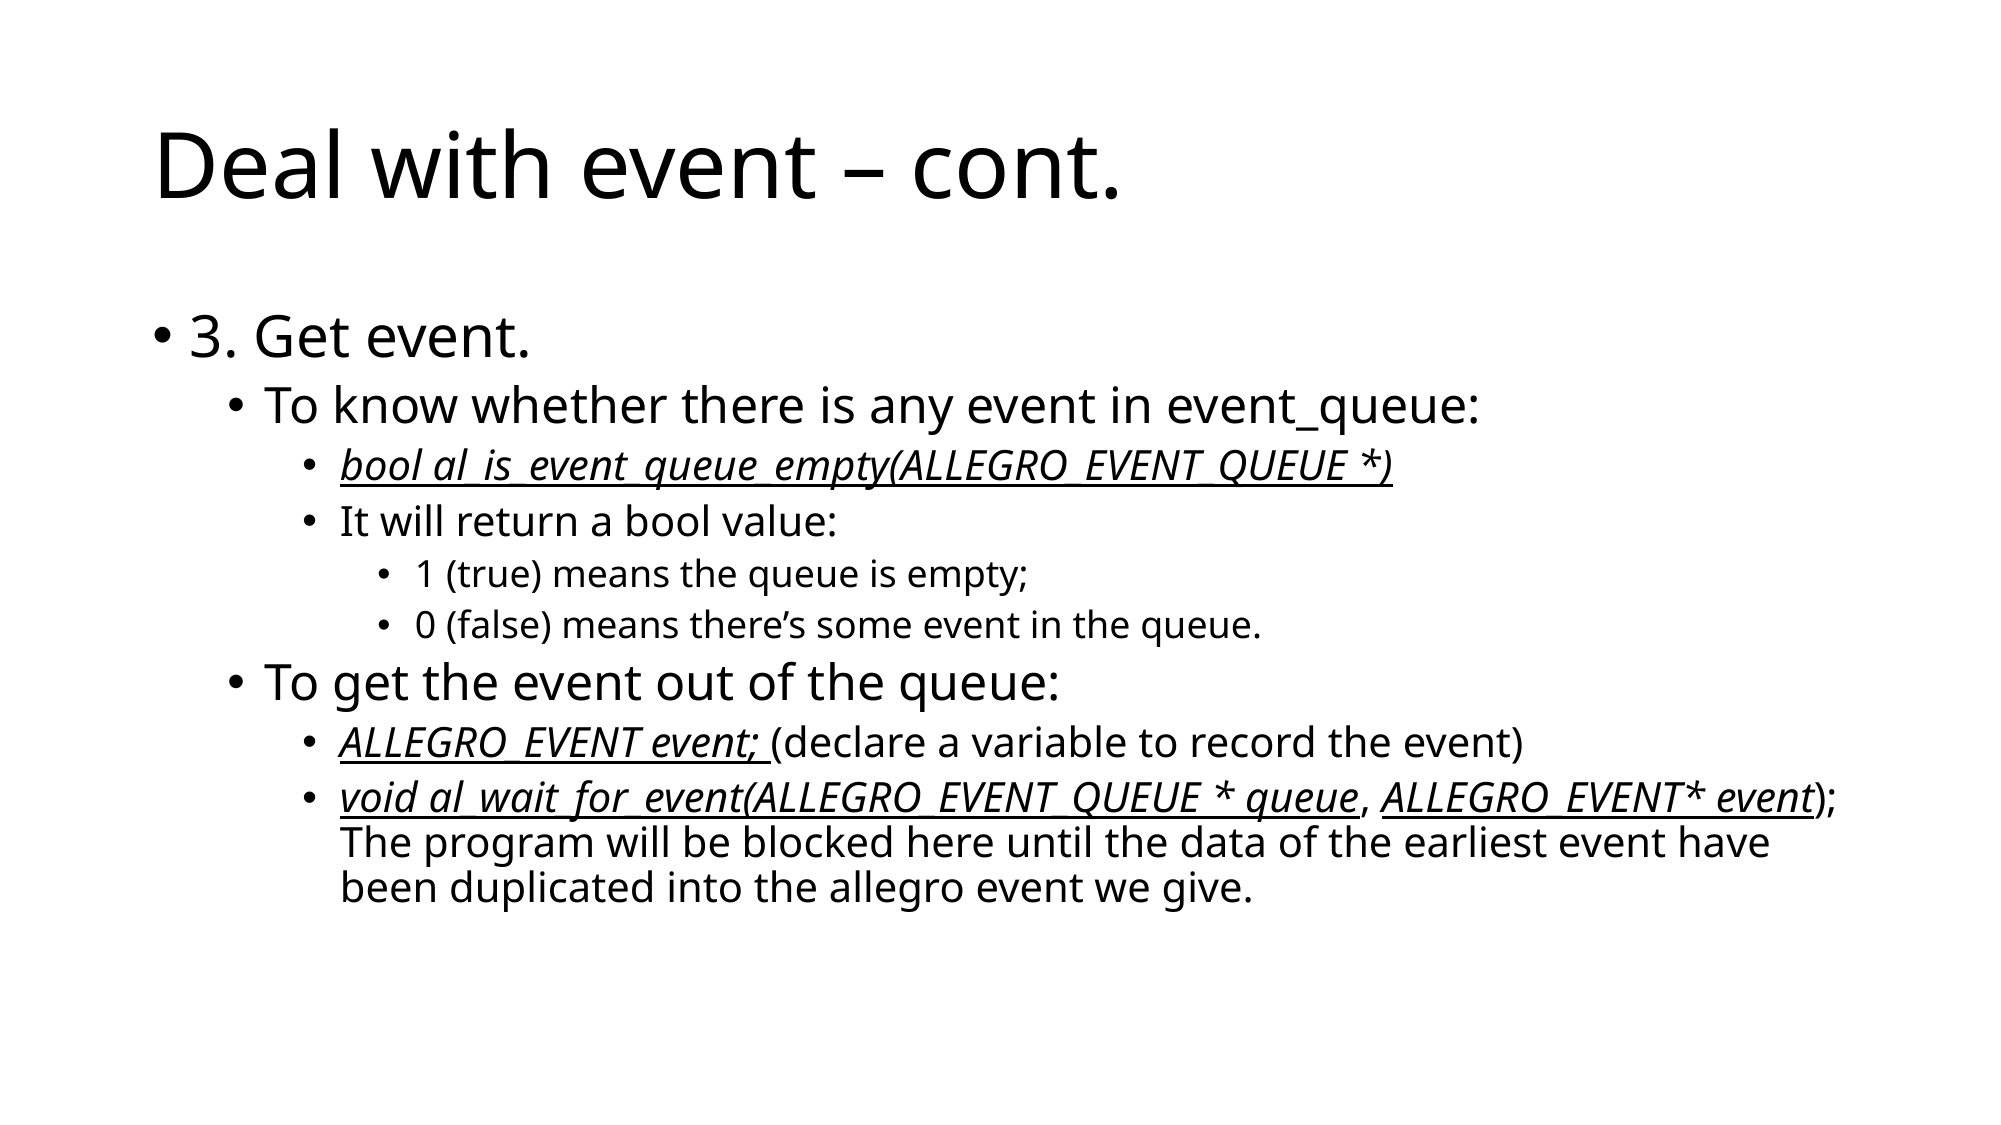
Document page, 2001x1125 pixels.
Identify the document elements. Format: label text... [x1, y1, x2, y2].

list 3. Get event. To know whether there is any event in event_queue: bool al_is_event_queue_empty(ALLEGRO_EVENT_QUEUE *) It will return a bool value: 1 (true) means the queue is empty; 0 (false) means there’s some event in the queue. To get the event out of the queue: ALLEGRO_EVENT event; (declare a variable to record the event) void al_wait_for_event(ALLEGRO_EVENT_QUEUE * queue, ALLEGRO_EVENT* event); The program will be blocked here until the data of the earliest event have been duplicated into the allegro event we give. [137, 299, 1863, 1014]
title Deal with event – cont. [137, 59, 1863, 278]
